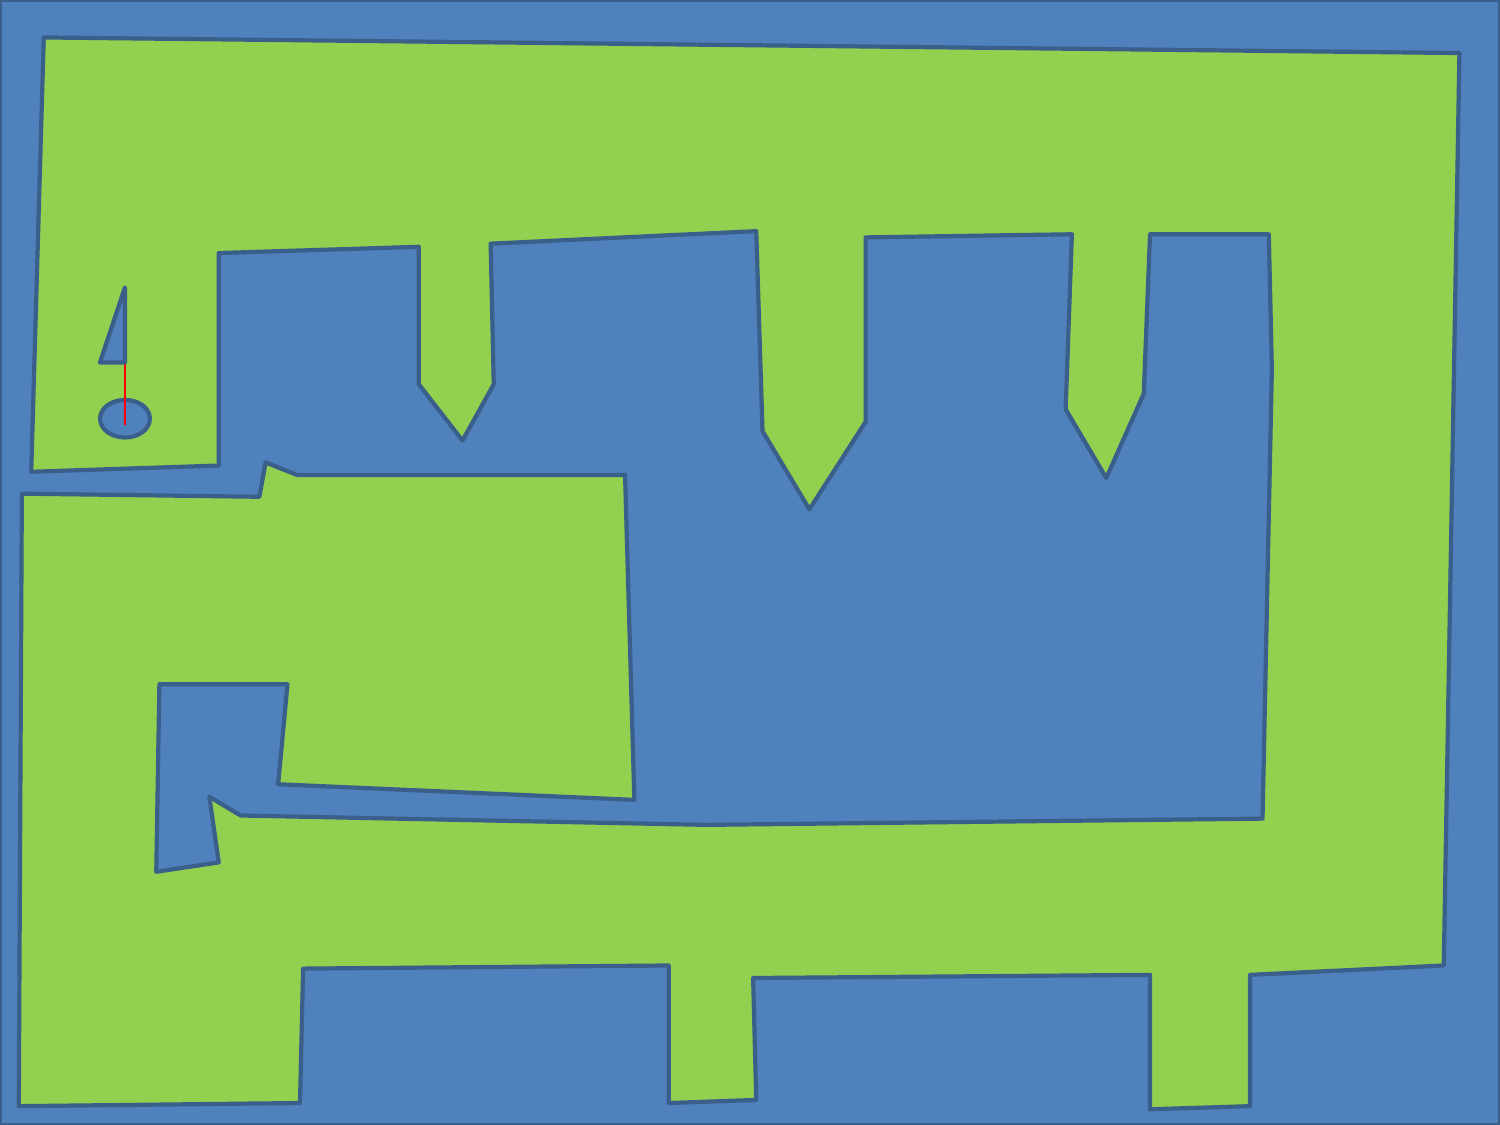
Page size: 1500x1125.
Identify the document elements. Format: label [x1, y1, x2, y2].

text_box [16, 35, 1462, 1112]
text_box [100, 285, 128, 355]
text_box [0, 0, 1500, 1125]
text_box [97, 397, 153, 440]
